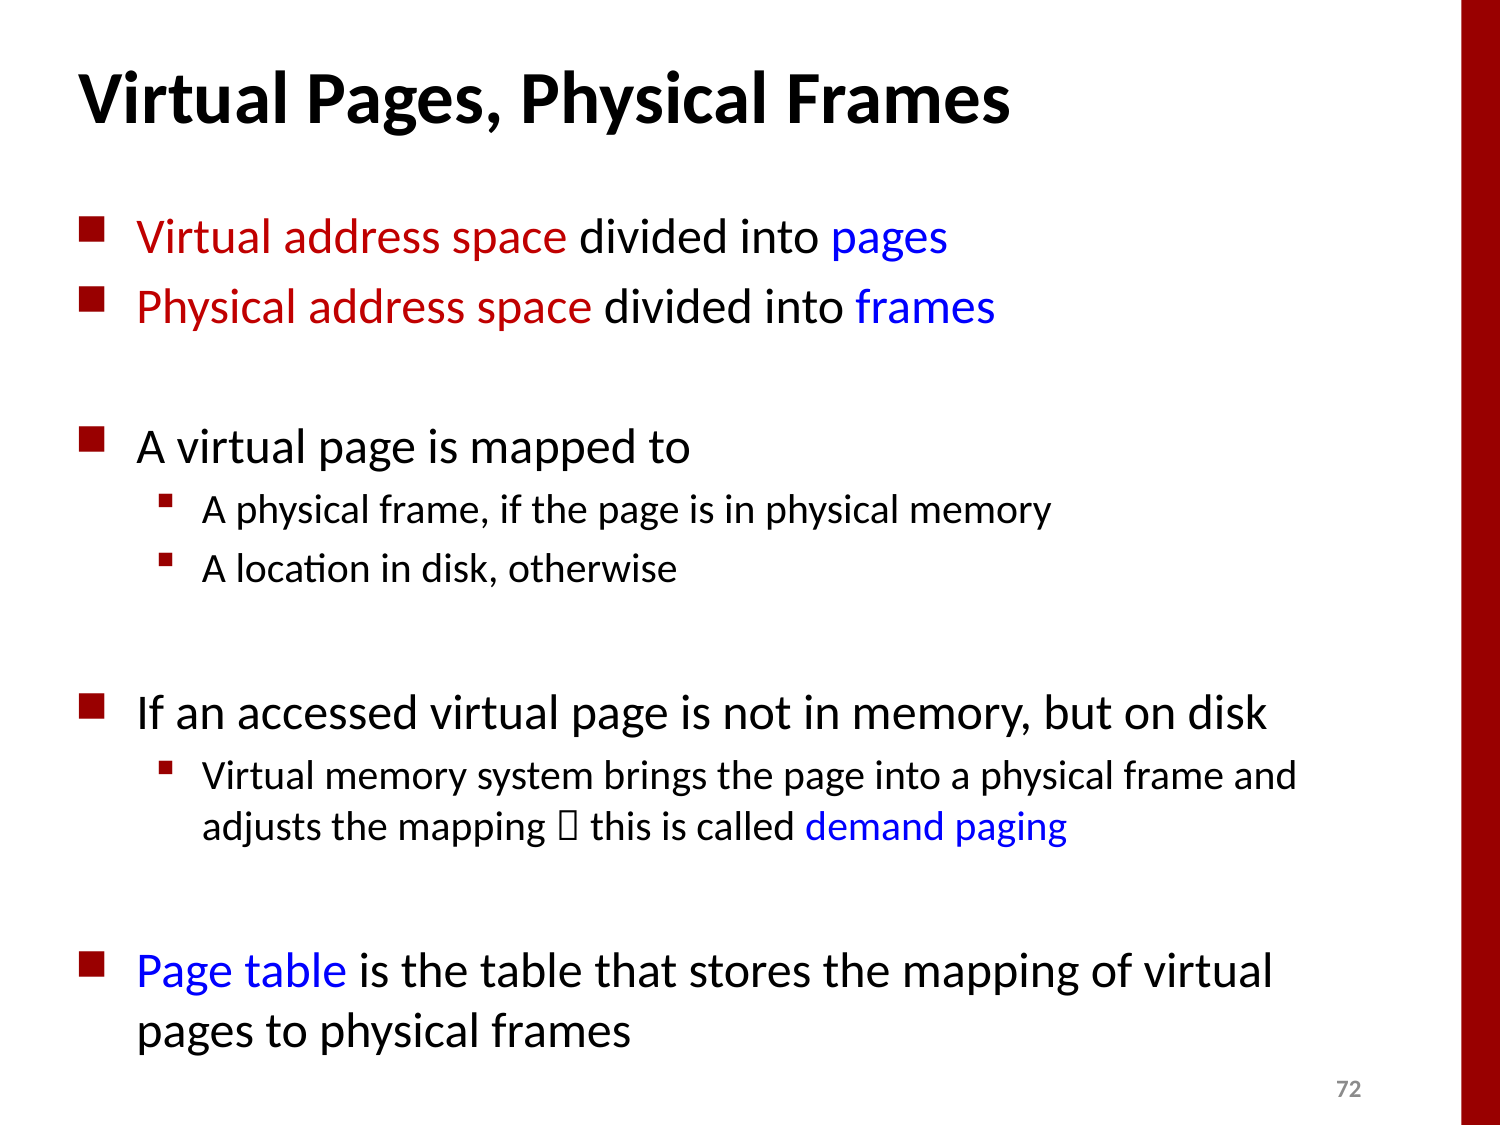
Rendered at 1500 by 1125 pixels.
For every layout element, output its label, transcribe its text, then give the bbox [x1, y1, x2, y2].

list Virtual address space divided into pages Physical address space divided into frames A virtual page is mapped to A physical frame, if the page is in physical memory A location in disk, otherwise If an accessed virtual page is not in memory, but on disk Virtual memory system brings the page into a physical frame and adjusts the mapping  this is called demand paging Page table is the table that stores the mapping of virtual pages to physical frames [64, 196, 1361, 1048]
title Virtual Pages, Physical Frames [63, 30, 1310, 157]
